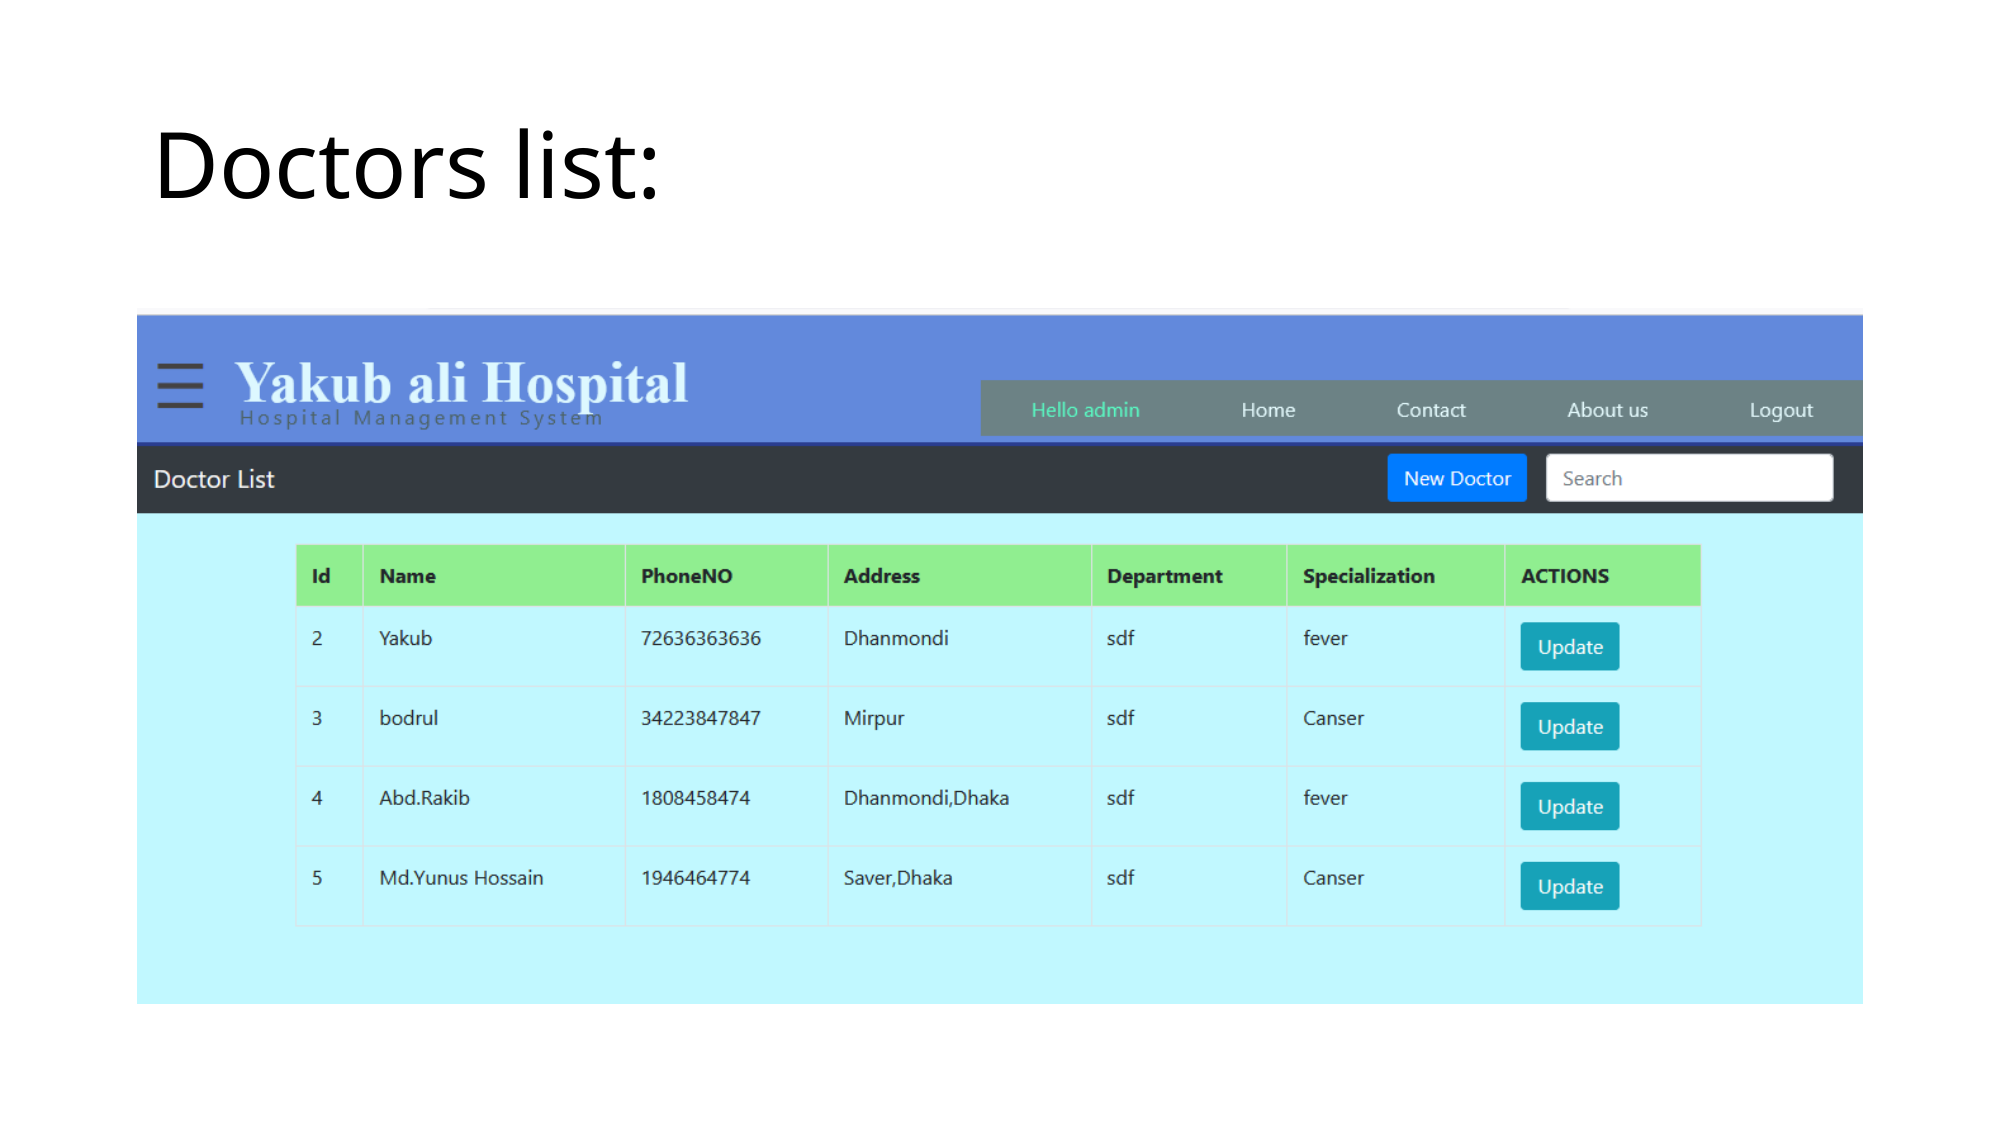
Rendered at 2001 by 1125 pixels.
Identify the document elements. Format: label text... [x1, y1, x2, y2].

title Doctors list: [137, 59, 1863, 278]
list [137, 308, 1863, 1004]
